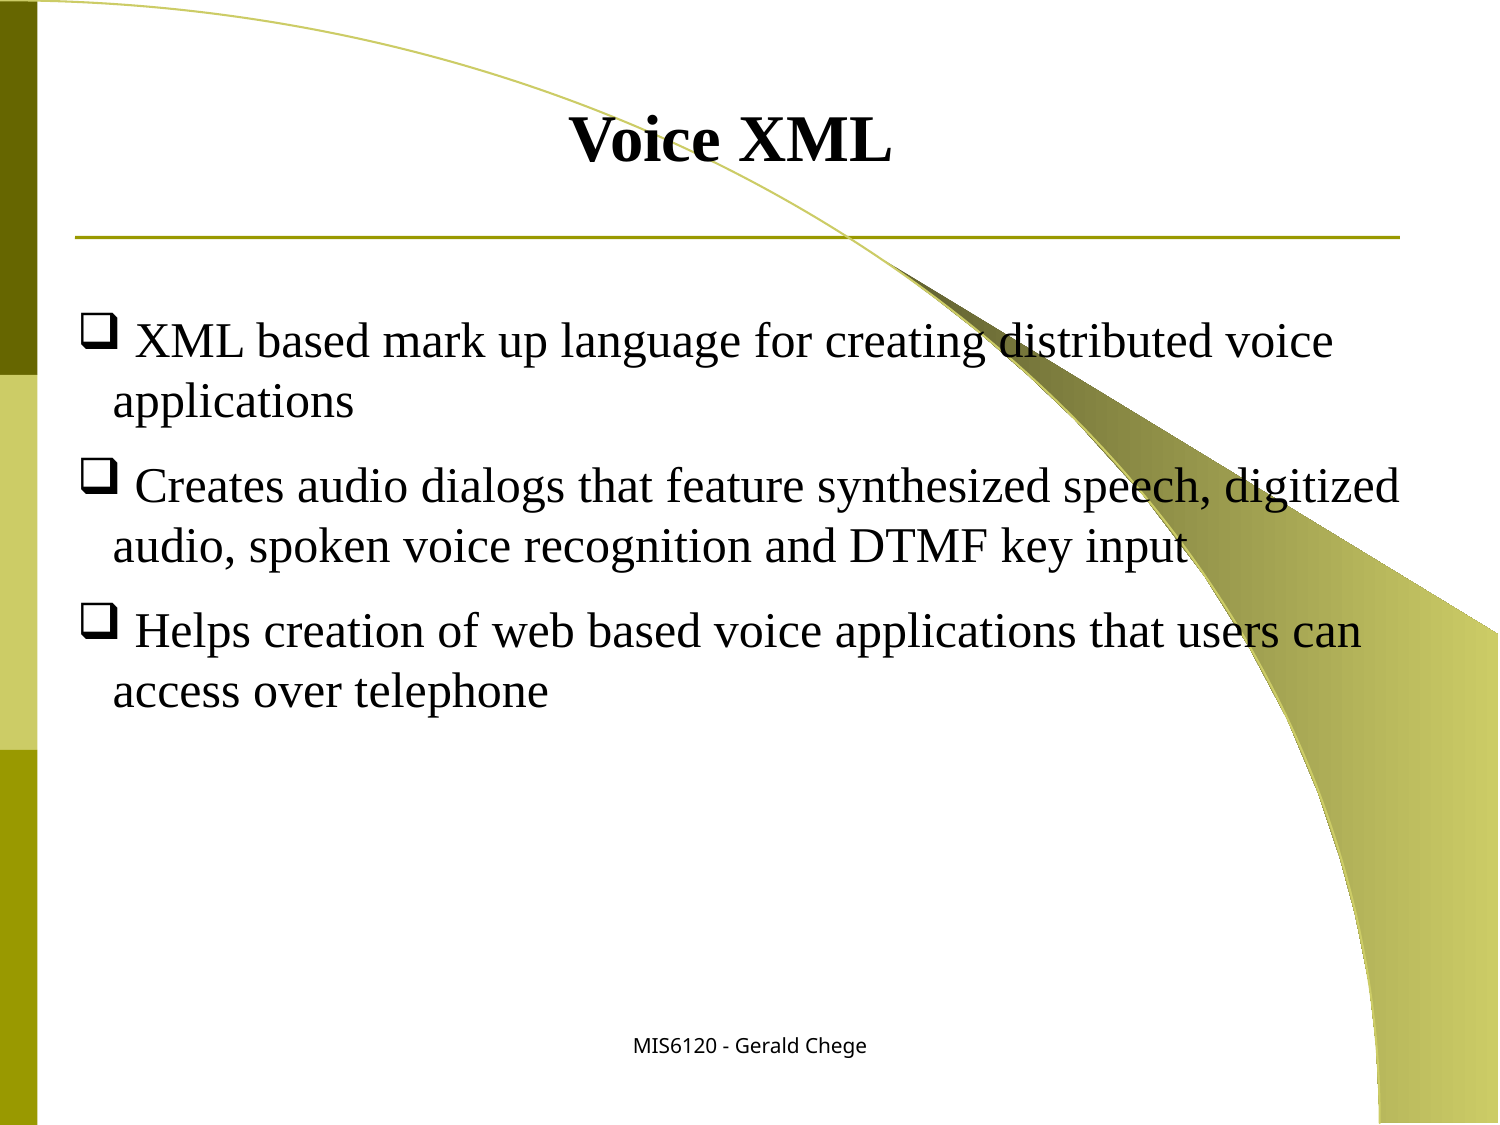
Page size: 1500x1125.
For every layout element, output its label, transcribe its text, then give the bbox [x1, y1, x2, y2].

text_box XML based mark up language for creating distributed voice applications Creates audio dialogs that feature synthesized speech, digitized audio, spoken voice recognition and DTMF key input Helps creation of web based voice applications that users can access over telephone [62, 299, 1425, 725]
text_box Voice XML [62, 87, 1400, 183]
footer MIS6120 - Gerald Chege [512, 1025, 988, 1100]
